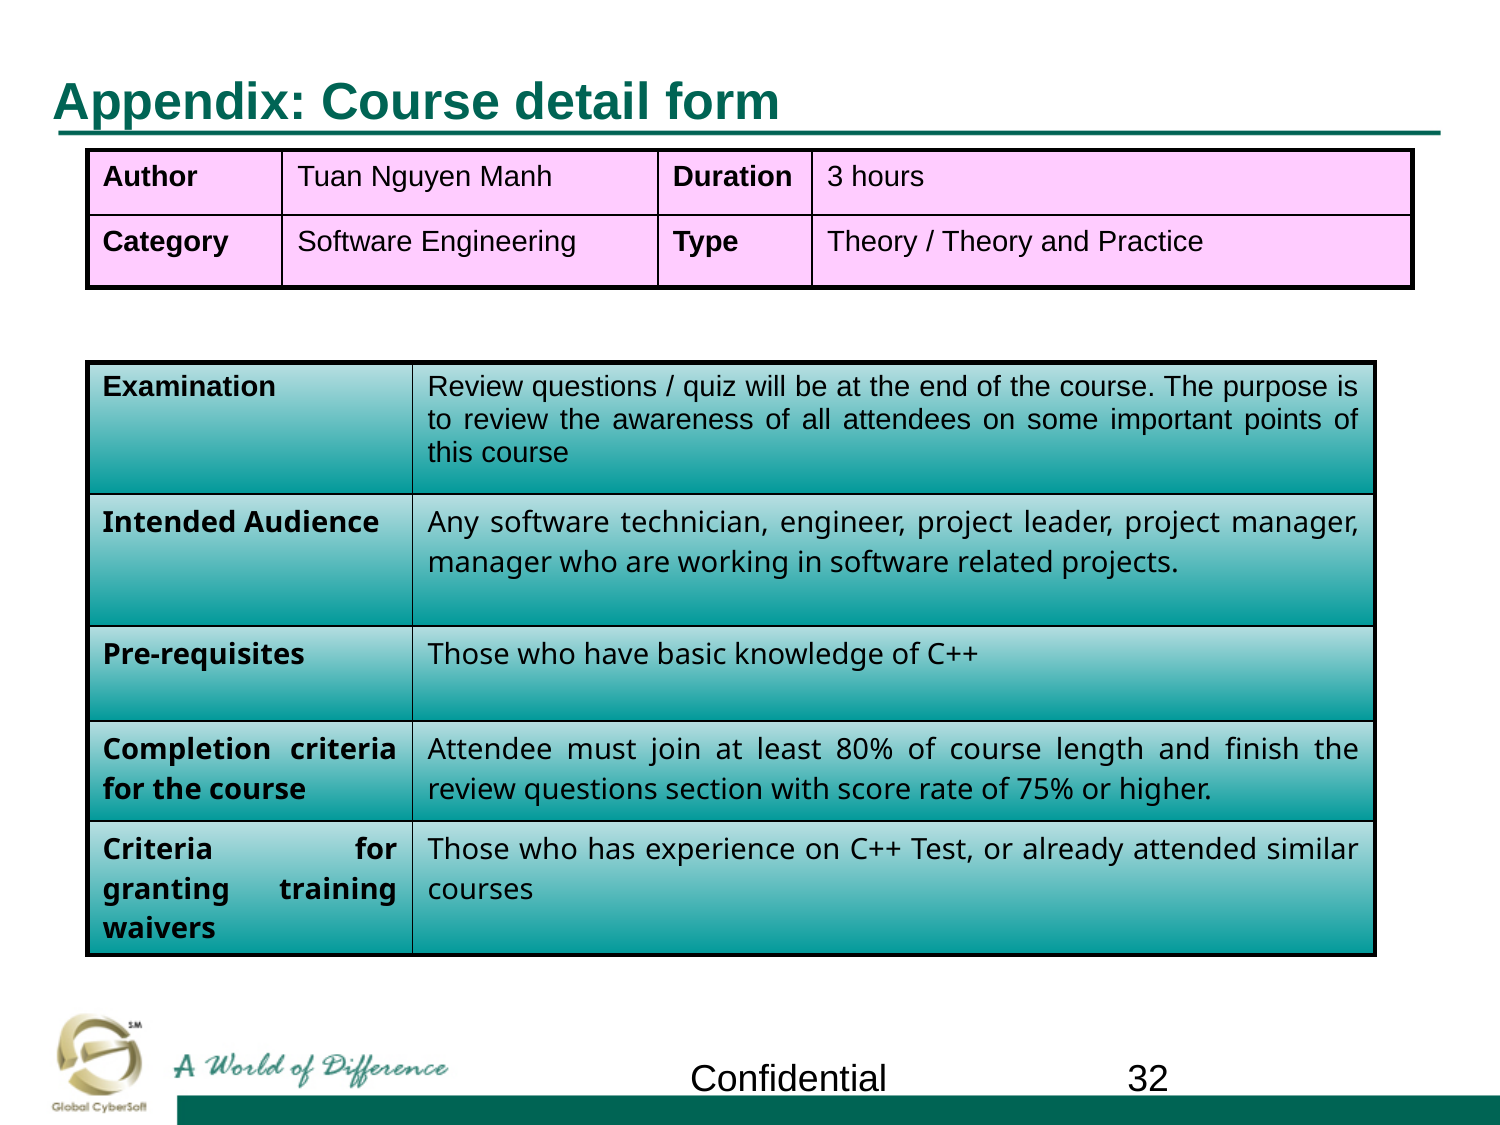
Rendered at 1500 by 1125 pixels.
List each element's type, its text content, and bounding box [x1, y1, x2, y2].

table_cell Completion criteria for the course [90, 722, 412, 820]
table_cell Criteria for granting training waivers [90, 822, 412, 953]
table_cell Those who have basic knowledge of C++ [413, 627, 1373, 720]
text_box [87, 149, 1413, 288]
title Appendix: Course detail form [37, 37, 1463, 138]
table_cell Intended Audience [90, 495, 412, 625]
picture [0, 0, 1500, 1125]
table_header Examination [90, 365, 412, 493]
table_cell Those who has experience on C++ Test, or already attended similar courses [413, 822, 1373, 953]
table_cell Any software technician, engineer, project leader, project manager, manager who are working in software related projects. [413, 495, 1373, 625]
table_cell Pre-requisites [90, 627, 412, 720]
table_header Review questions / quiz will be at the end of the course. The purpose is to review the awareness of all attendees on some important points of this course [413, 365, 1373, 493]
table_cell Attendee must join at least 80% of course length and finish the review questions section with score rate of 75% or higher. [413, 722, 1373, 820]
slide_number ‹#› [1150, 1046, 1463, 1125]
footer Confidential [675, 1046, 1150, 1125]
